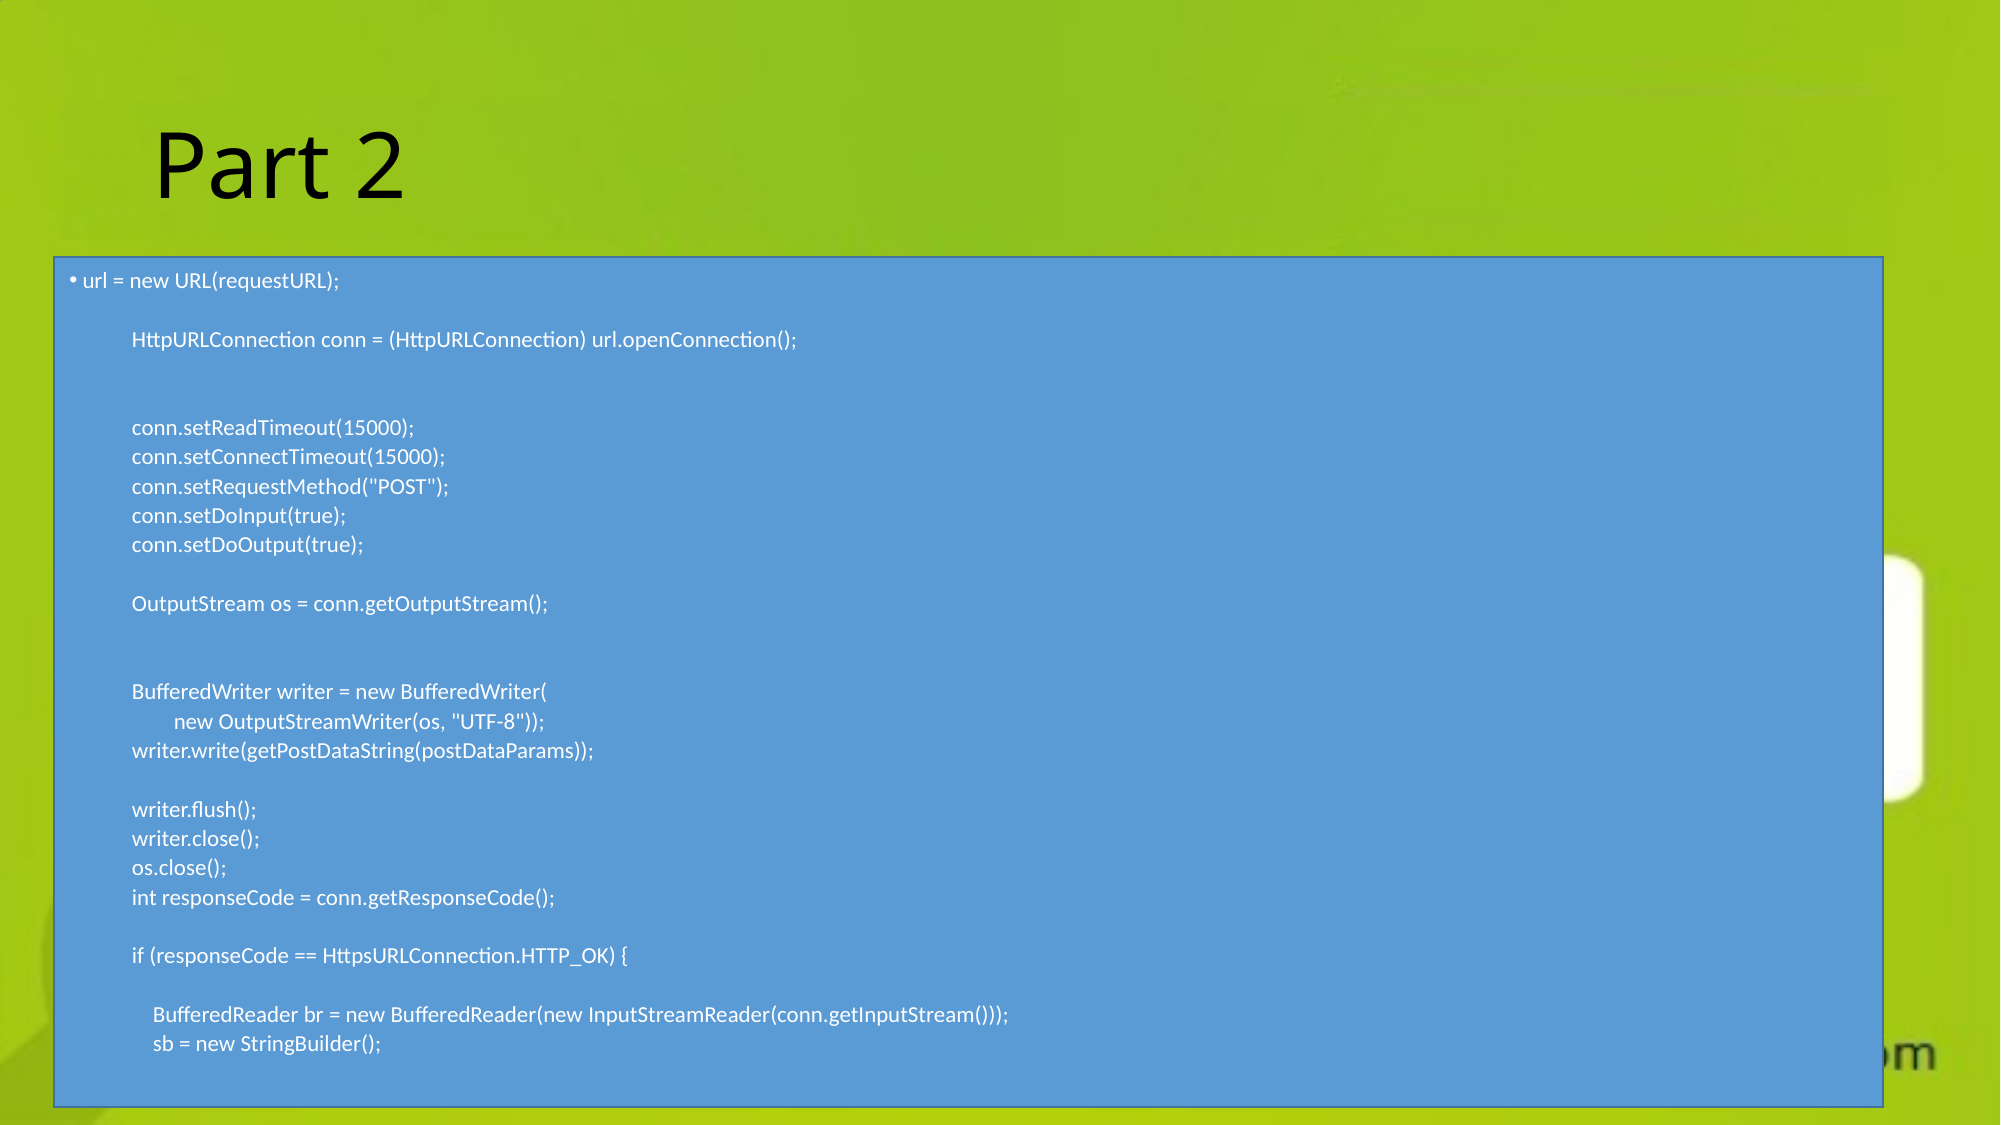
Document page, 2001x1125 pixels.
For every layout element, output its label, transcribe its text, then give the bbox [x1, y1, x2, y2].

list url = new URL(requestURL); HttpURLConnection conn = (HttpURLConnection) url.openConnection(); conn.setReadTimeout(15000); conn.setConnectTimeout(15000); conn.setRequestMethod("POST"); conn.setDoInput(true); conn.setDoOutput(true); OutputStream os = conn.getOutputStream(); BufferedWriter writer = new BufferedWriter( new OutputStreamWriter(os, "UTF-8")); writer.write(getPostDataString(postDataParams)); writer.flush(); writer.close(); os.close(); int responseCode = conn.getResponseCode(); if (responseCode == HttpsURLConnection.HTTP_OK) { BufferedReader br = new BufferedReader(new InputStreamReader(conn.getInputStream())); sb = new StringBuilder(); [53, 256, 1884, 1108]
picture [0, 0, 2001, 1125]
title Part 2 [137, 59, 1863, 256]
